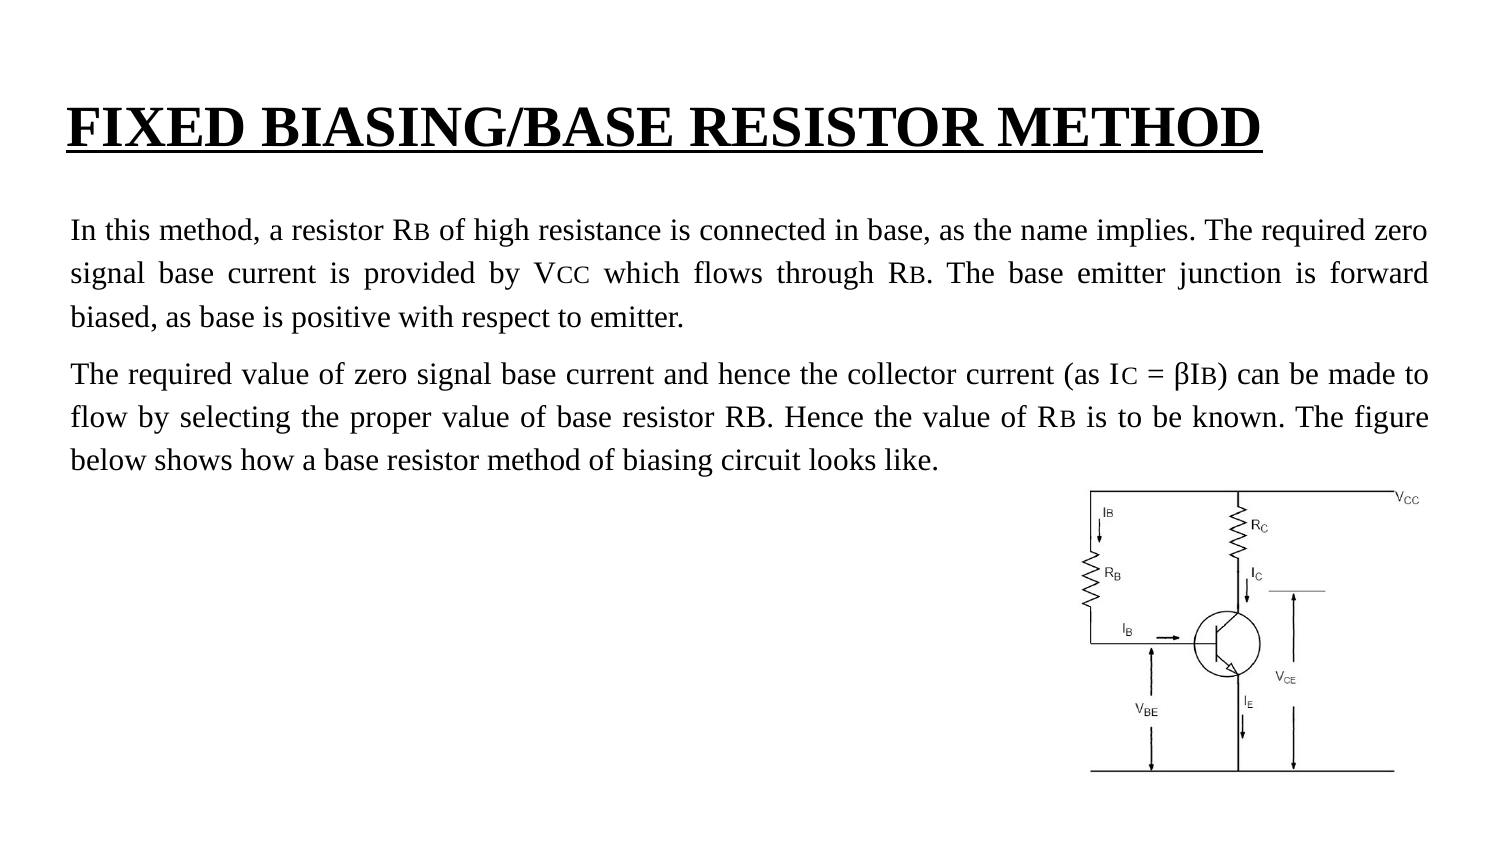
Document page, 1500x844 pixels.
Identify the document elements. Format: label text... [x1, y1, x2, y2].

picture [1065, 486, 1426, 777]
list In this method, a resistor RB of high resistance is connected in base, as the name implies. The required zero signal base current is provided by VCC which flows through RB. The base emitter junction is forward biased, as base is positive with respect to emitter. The required value of zero signal base current and hence the collector current (as IC = βIB) can be made to flow by selecting the proper value of base resistor RB. Hence the value of RB is to be known. The figure below shows how a base resistor method of biasing circuit looks like. [51, 189, 1449, 844]
title FIXED BIASING/BASE RESISTOR METHOD [51, 72, 1449, 167]
